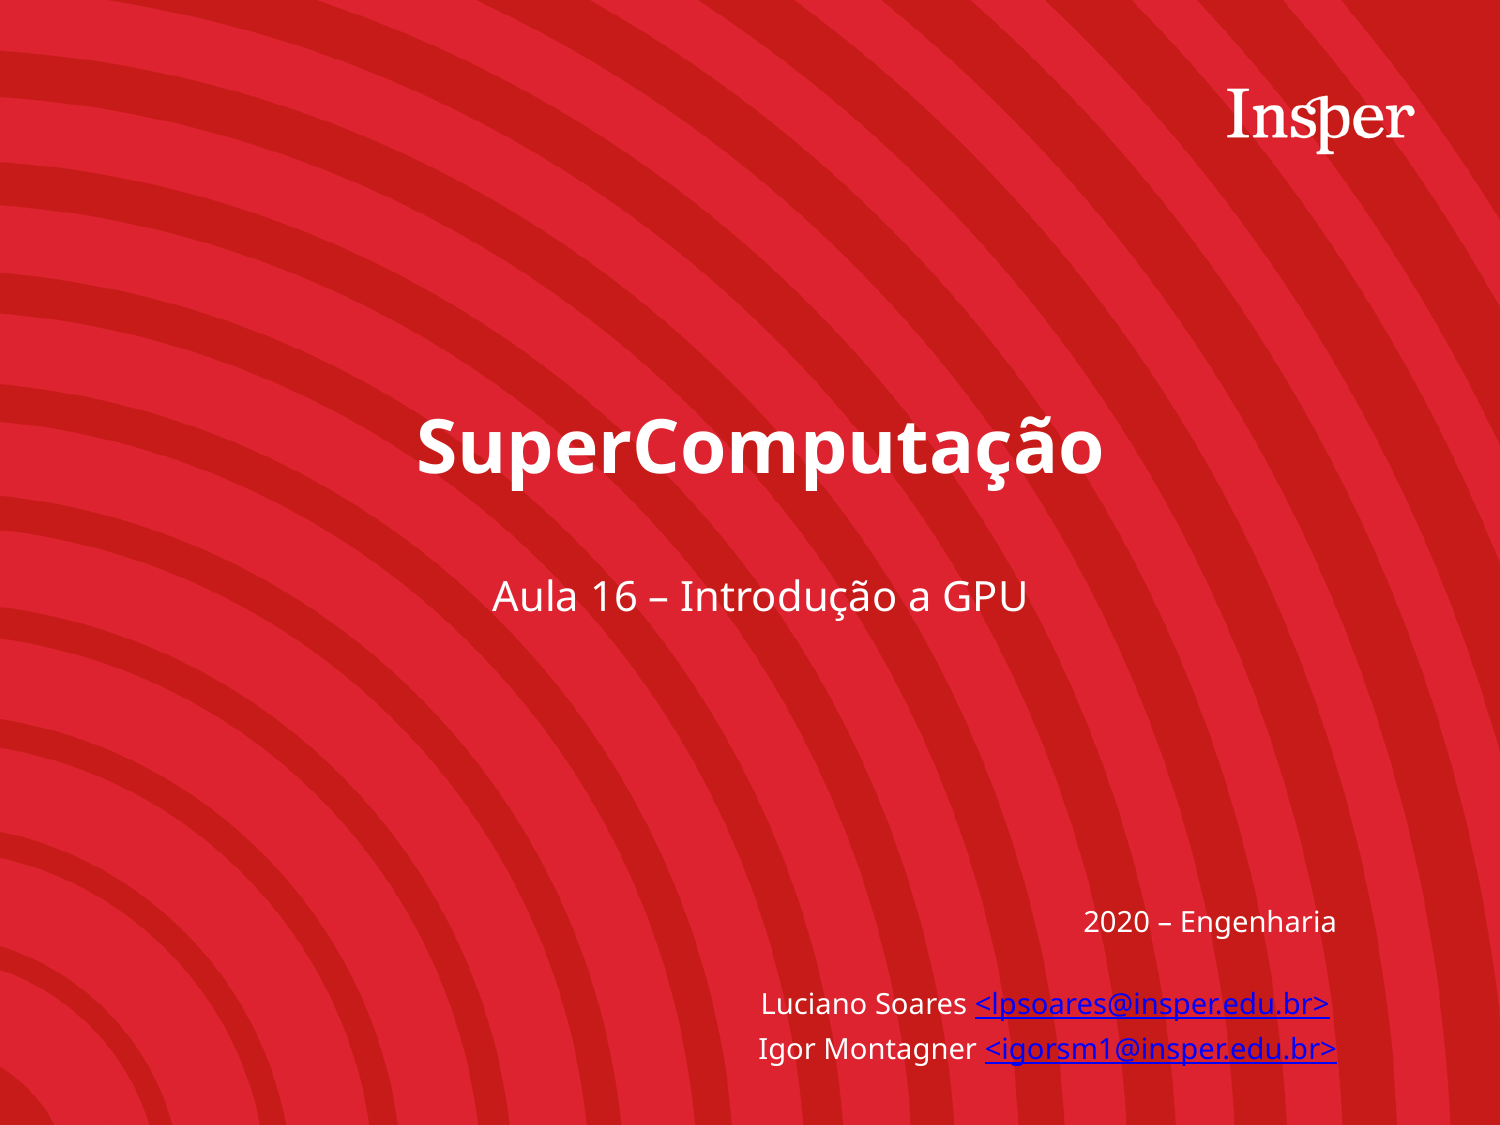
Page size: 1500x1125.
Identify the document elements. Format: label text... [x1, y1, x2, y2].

text_box 2020 – Engenharia Luciano Soares <lpsoares@insper.edu.br> Igor Montagner <igorsm1@insper.edu.br> [147, 896, 1353, 1082]
text_box SuperComputação [158, 391, 1363, 509]
picture [0, 0, 1500, 1125]
text_box Aula 16 – Introdução a GPU [158, 562, 1363, 641]
